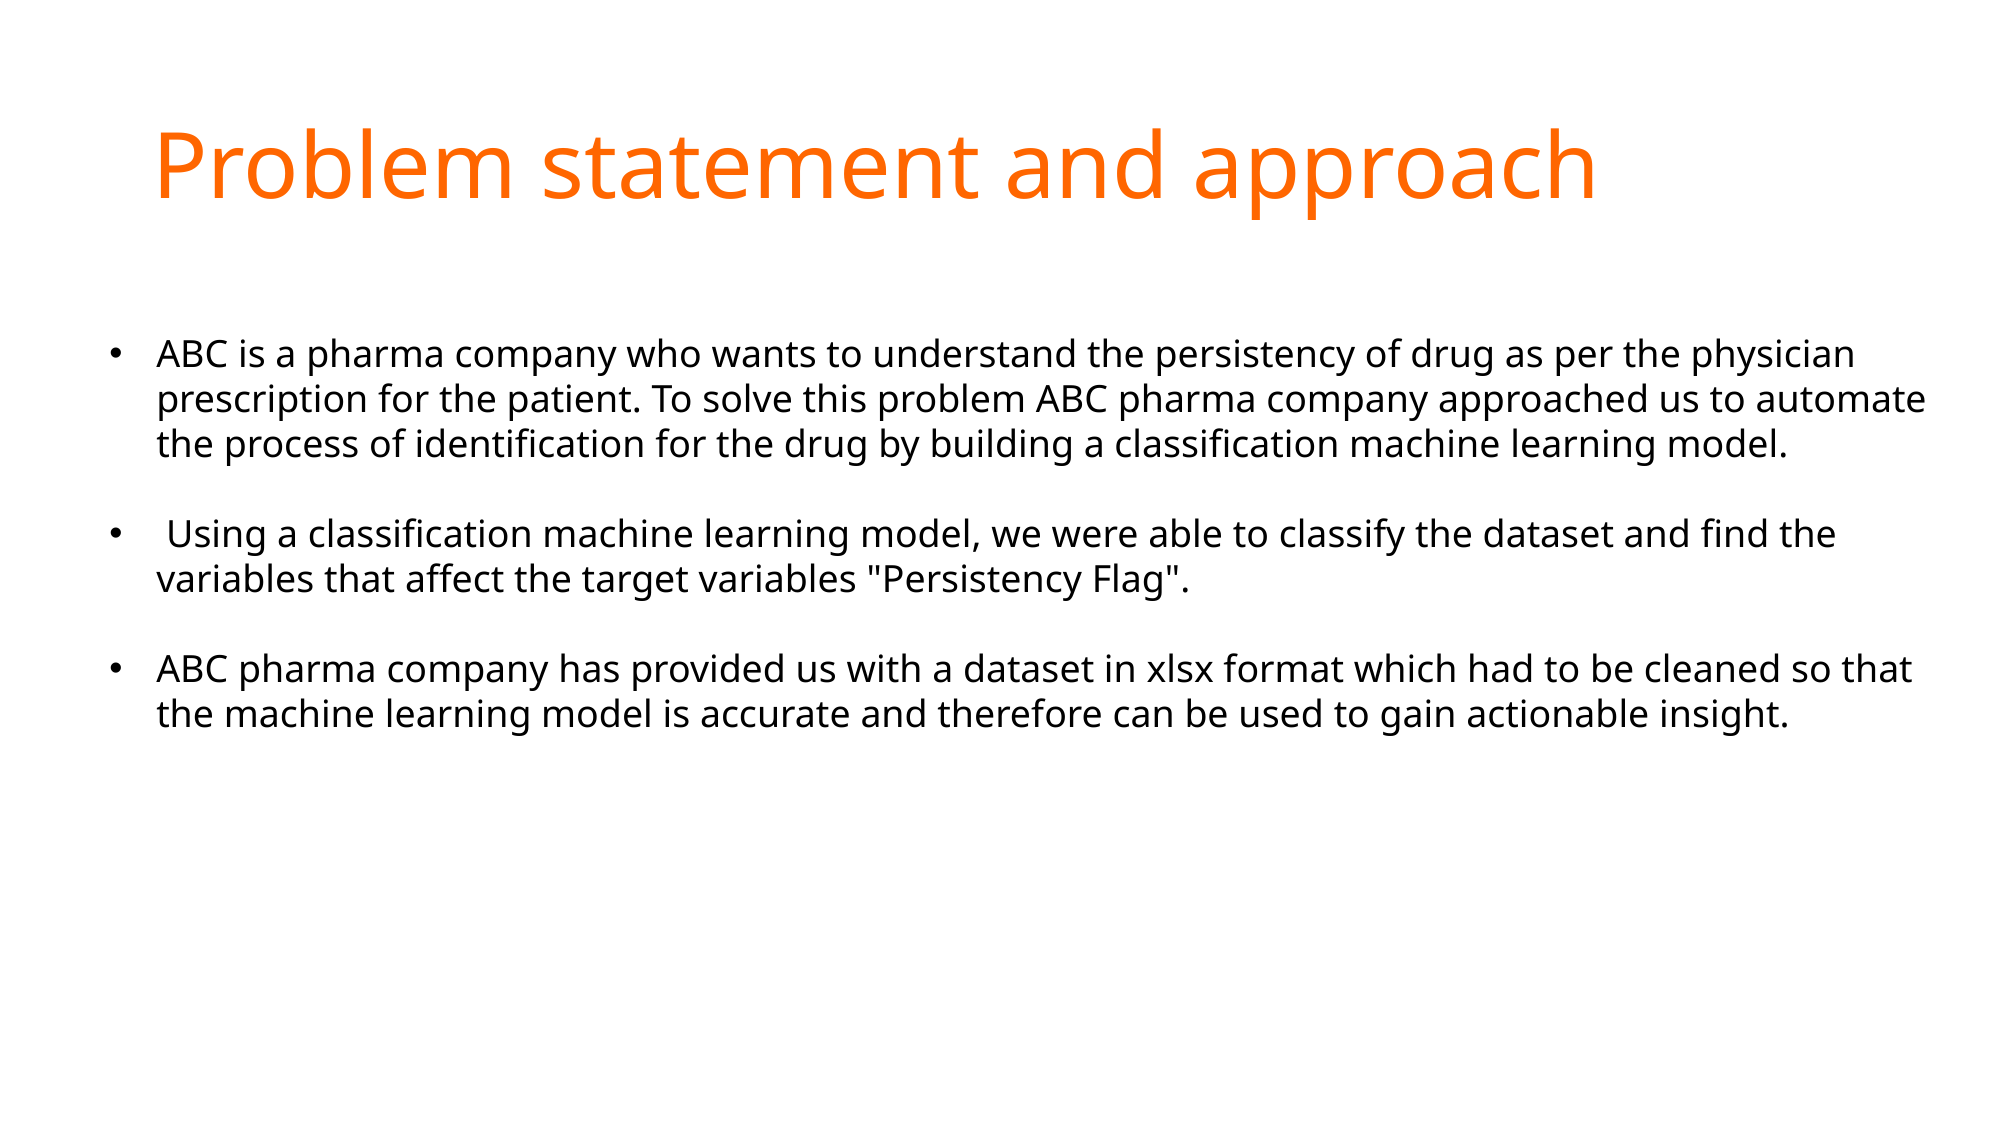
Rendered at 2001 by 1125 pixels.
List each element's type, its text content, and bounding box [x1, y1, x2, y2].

text_box ABC is a pharma company who wants to understand the persistency of drug as per the physician prescription for the patient. To solve this problem ABC pharma company approached us to automate the process of identification for the drug by building a classification machine learning model. Using a classification machine learning model, we were able to classify the dataset and find the variables that affect the target variables "Persistency Flag". ABC pharma company has provided us with a dataset in xlsx format which had to be cleaned so that the machine learning model is accurate and therefore can be used to gain actionable insight. [94, 322, 1947, 743]
title Problem statement and approach [137, 59, 1863, 278]
